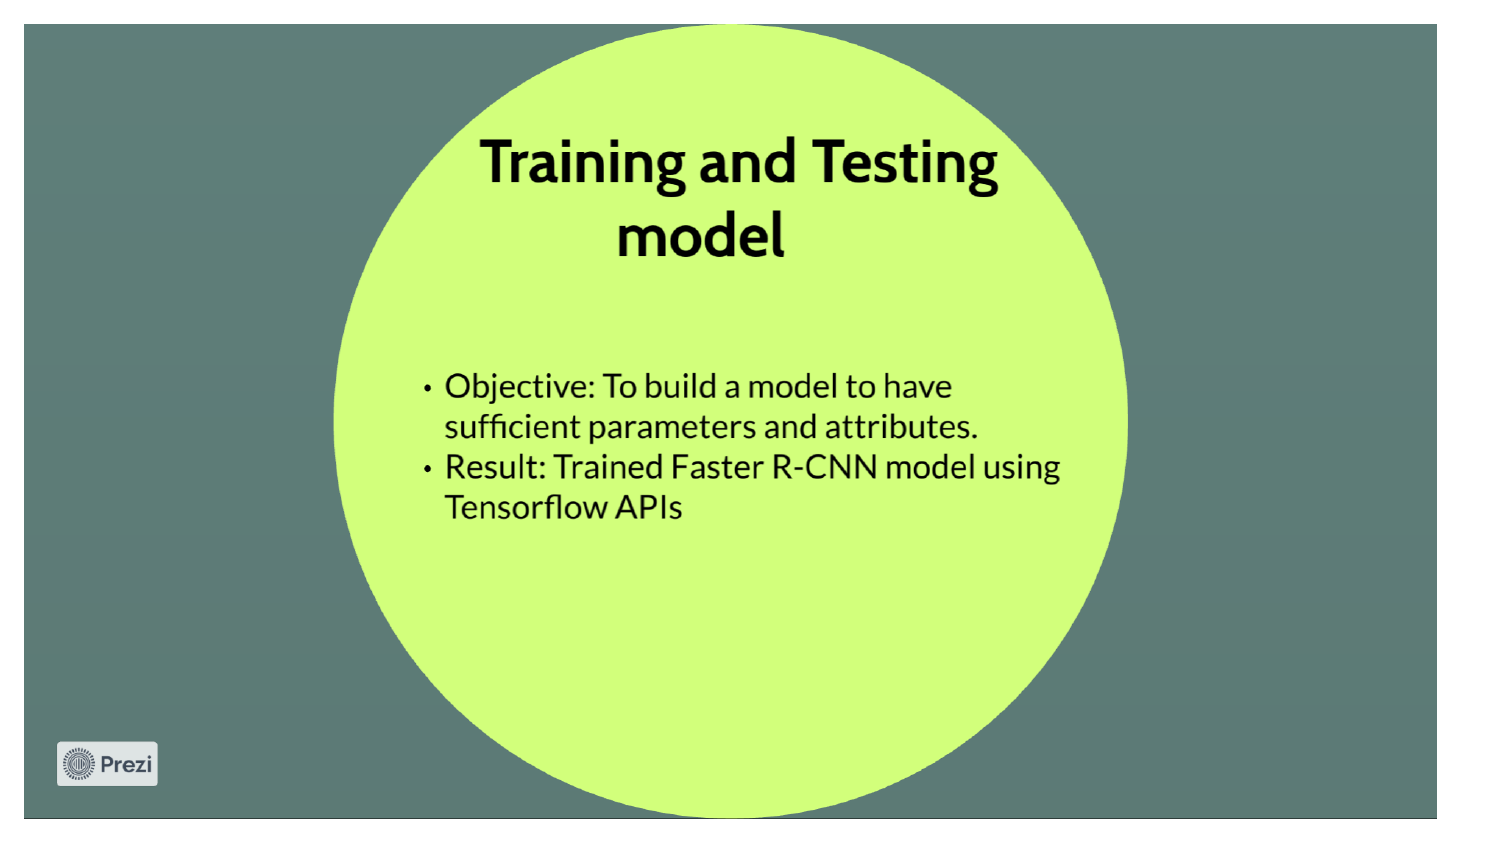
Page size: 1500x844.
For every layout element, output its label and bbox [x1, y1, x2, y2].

picture [24, 24, 1437, 819]
